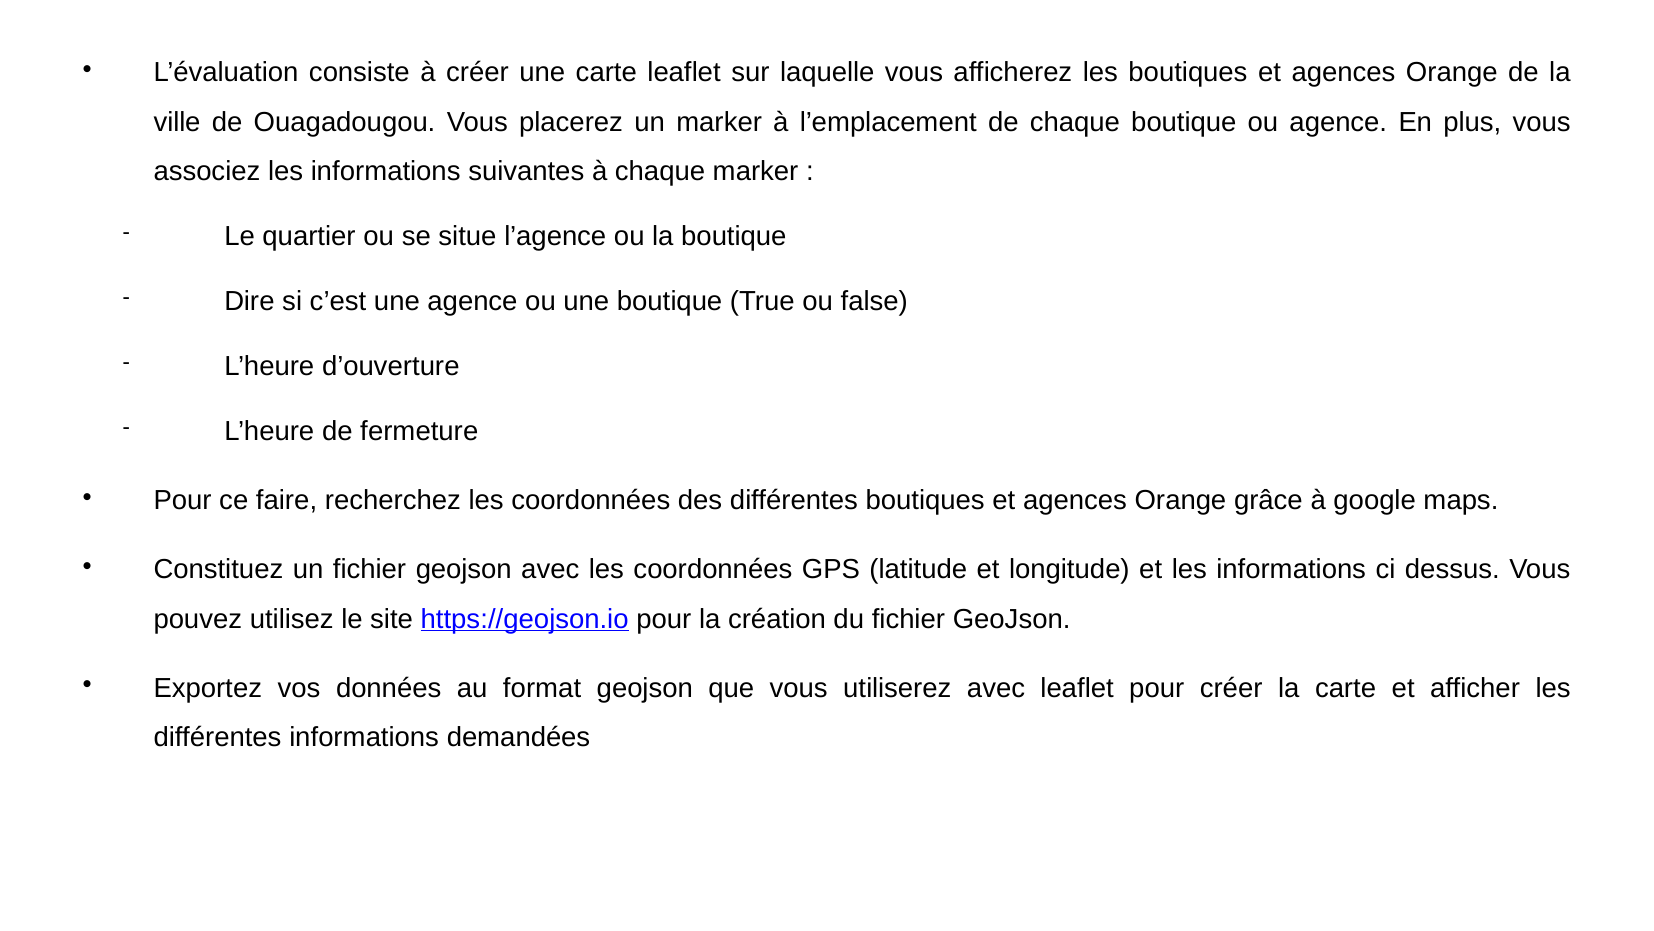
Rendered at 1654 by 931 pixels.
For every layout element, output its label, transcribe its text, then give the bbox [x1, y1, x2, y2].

list L’évaluation consiste à créer une carte leaflet sur laquelle vous afficherez les boutiques et agences Orange de la ville de Ouagadougou. Vous placerez un marker à l’emplacement de chaque boutique ou agence. En plus, vous associez les informations suivantes à chaque marker : Le quartier ou se situe l’agence ou la boutique Dire si c’est une agence ou une boutique (True ou false) L’heure d’ouverture L’heure de fermeture Pour ce faire, recherchez les coordonnées des différentes boutiques et agences Orange grâce à google maps. Constituez un fichier geojson avec les coordonnées GPS (latitude et longitude) et les informations ci dessus. Vous pouvez utilisez le site https://geojson.io pour la création du fichier GeoJson. Exportez vos données au format geojson que vous utiliserez avec leaflet pour créer la carte et afficher les différentes informations demandées [82, 37, 1571, 757]
